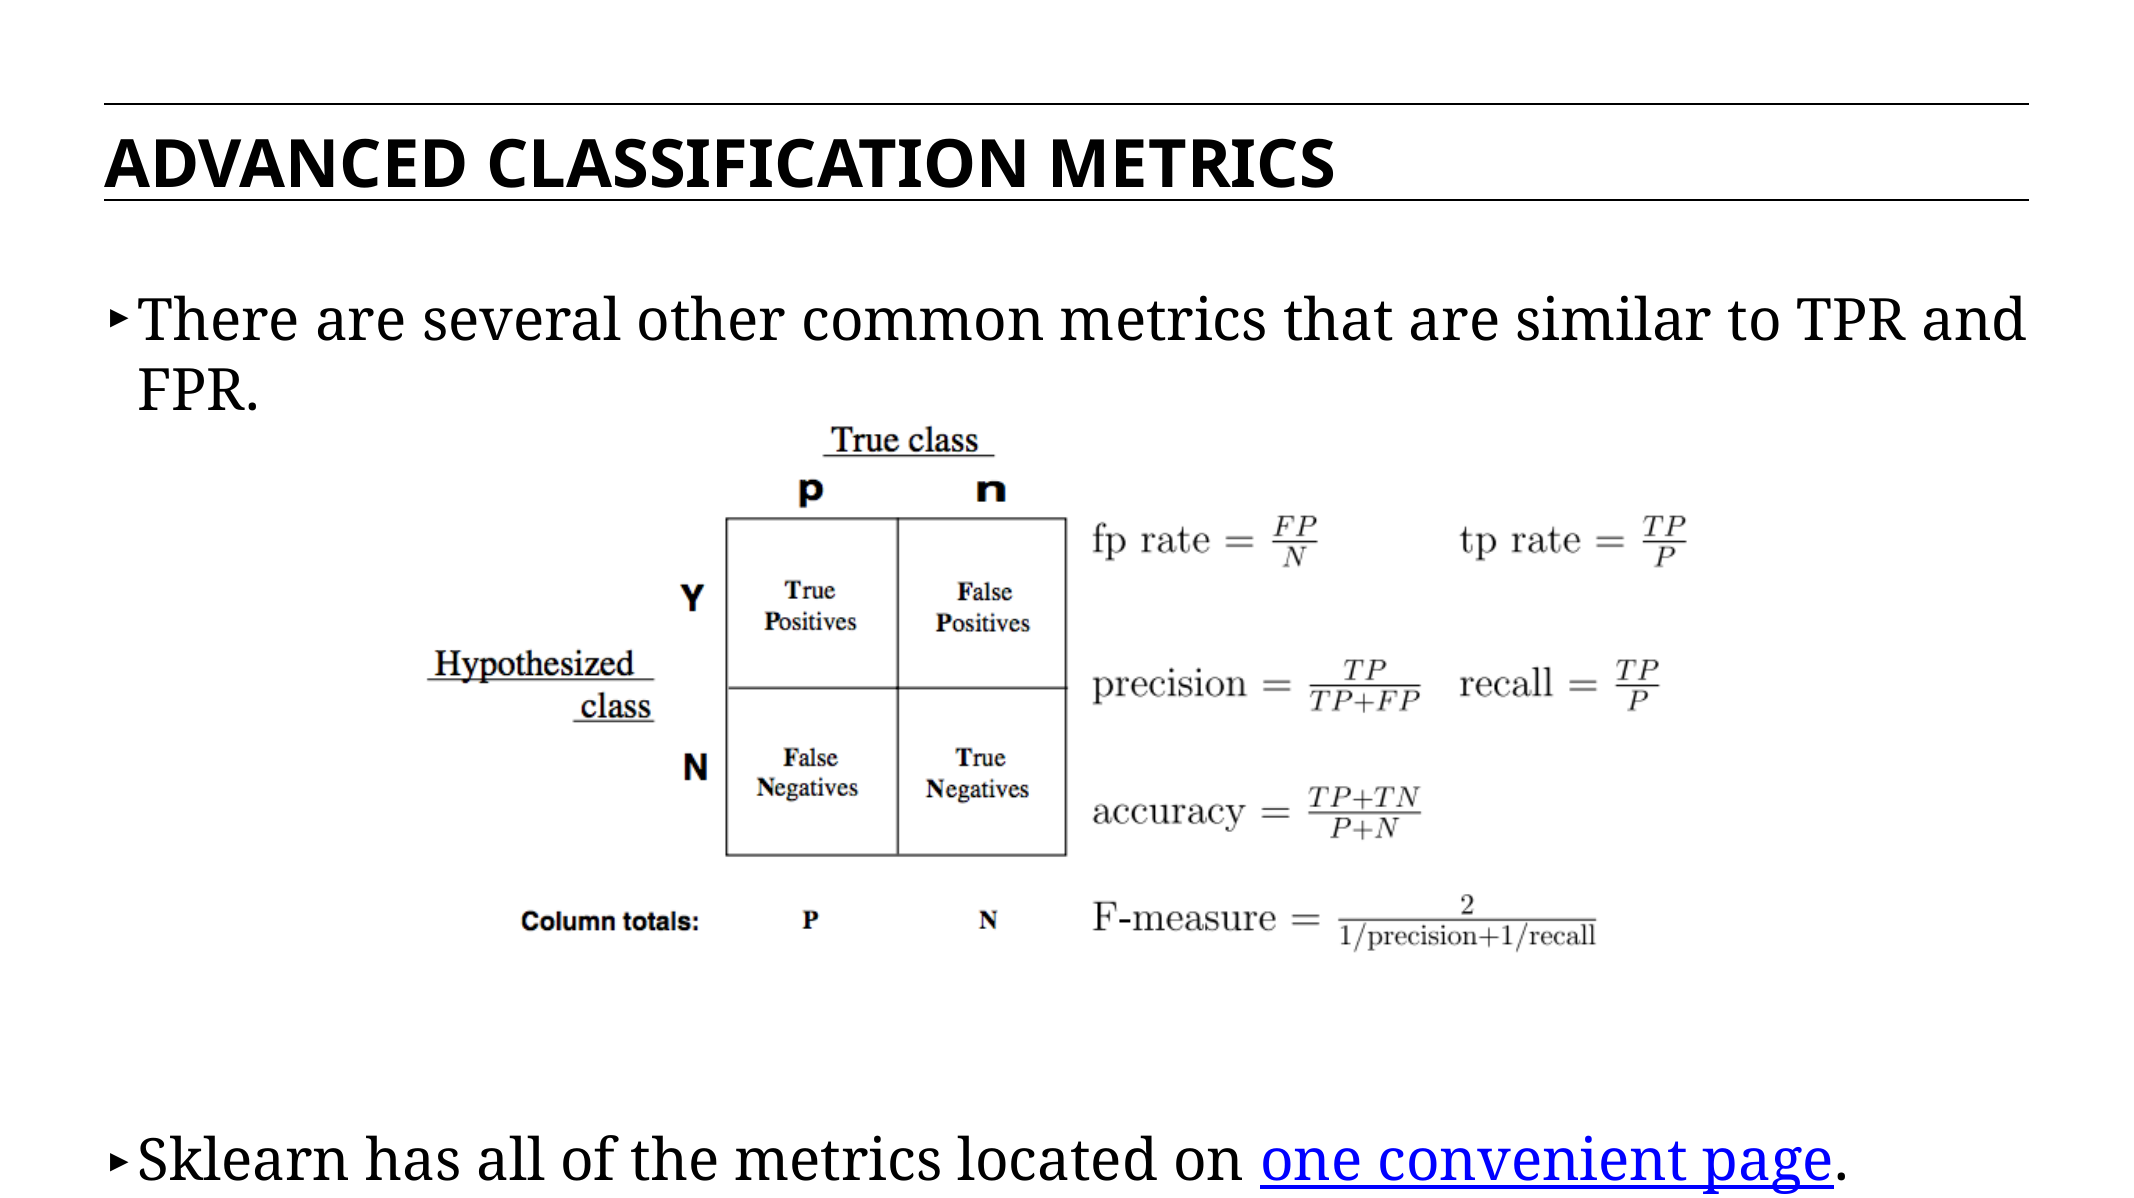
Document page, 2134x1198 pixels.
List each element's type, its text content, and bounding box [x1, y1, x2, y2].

text_box ADVANCED CLASSIFICATION METRICS [104, 120, 2030, 192]
picture [356, 383, 1777, 990]
list There are several other common metrics that are similar to TPR and FPR. Sklearn has all of the metrics located on one convenient page. [104, 212, 2030, 837]
